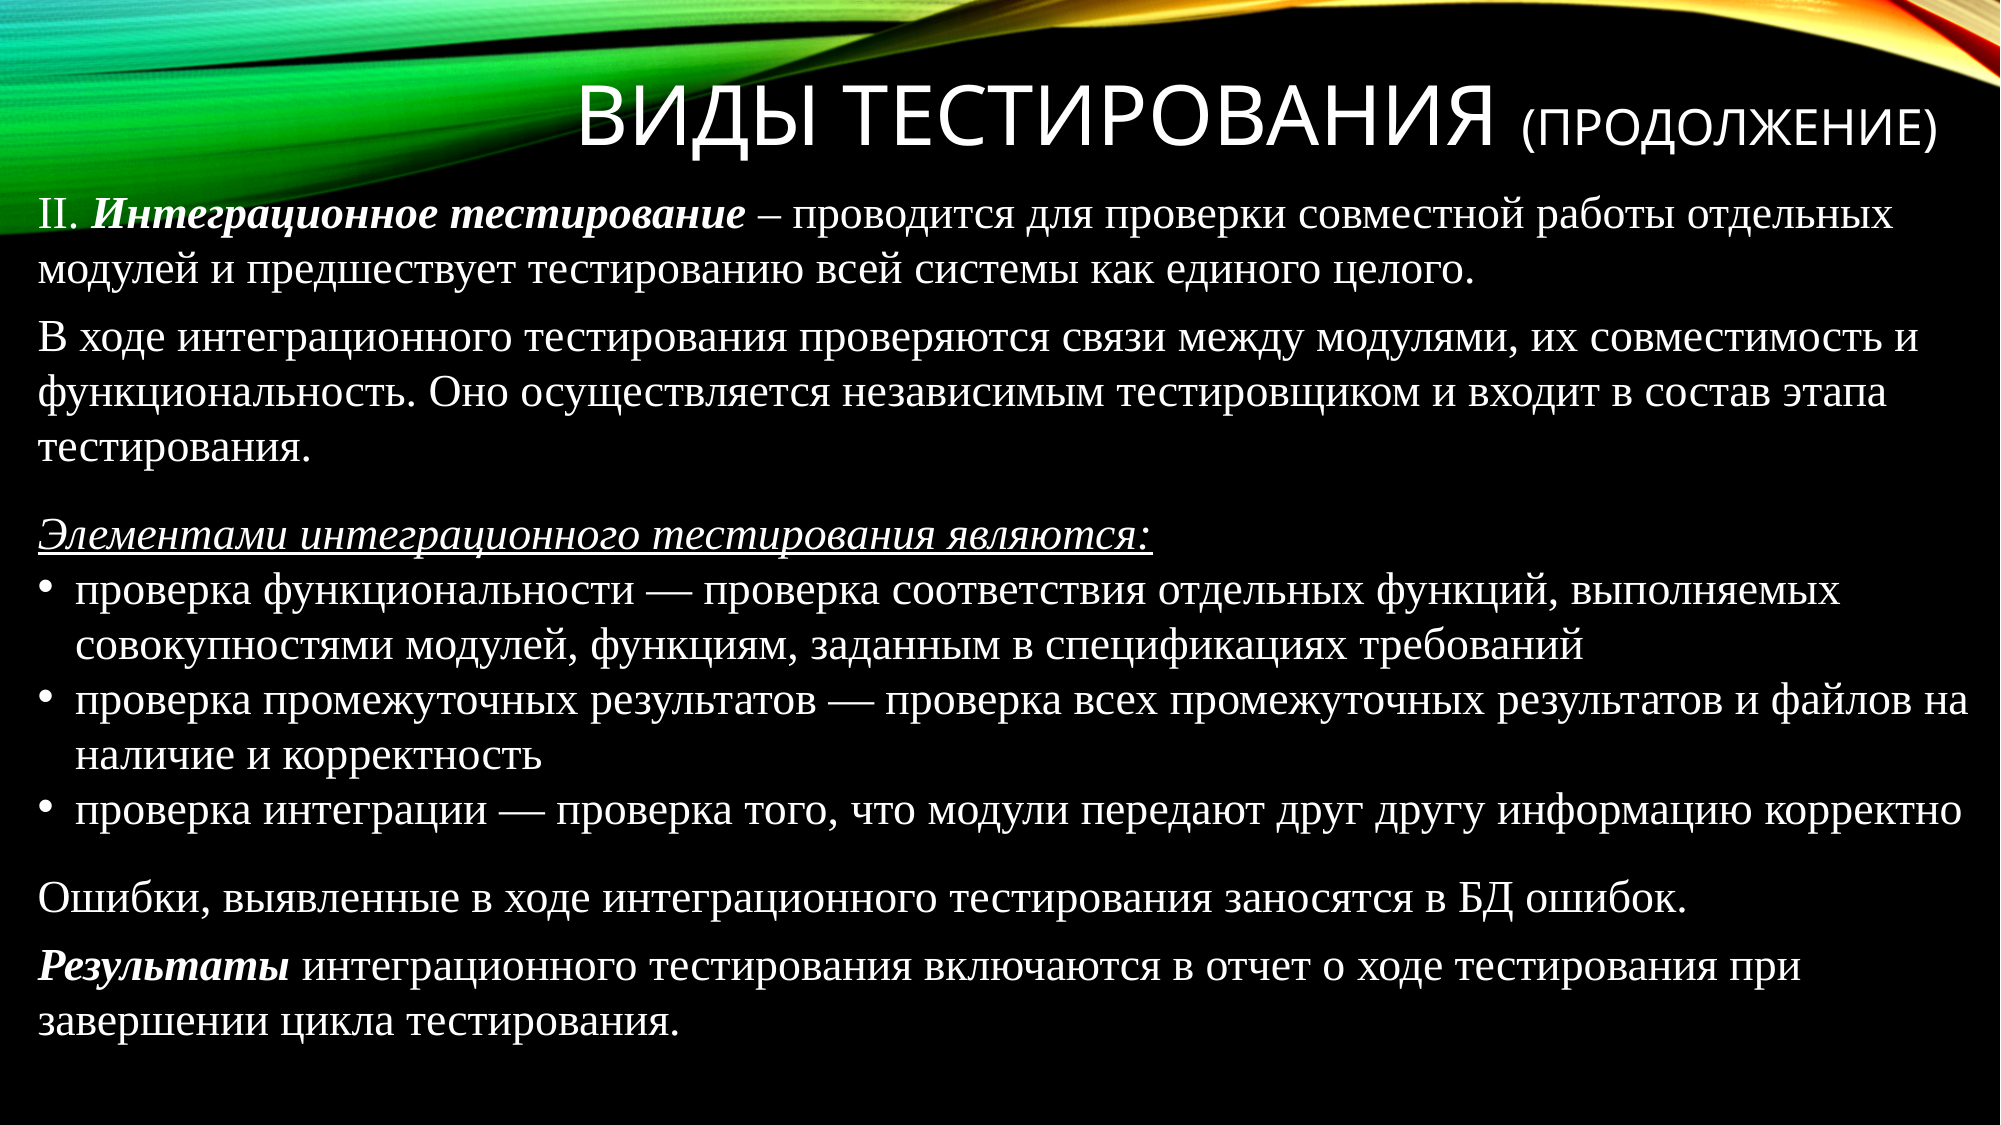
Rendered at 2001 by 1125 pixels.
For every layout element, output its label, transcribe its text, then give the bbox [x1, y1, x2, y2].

title Виды тестирования (продолжение) [540, 57, 1953, 180]
picture [0, 0, 2000, 237]
list II. Интеграционное тестирование – проводится для проверки совместной работы отдельных модулей и предшествует тестированию всей системы как единого целого. В ходе интеграционного тестирования проверяются связи между модулями, их совместимость и функциональность. Оно осуществляется независимым тестировщиком и входит в состав этапа тестирования. Элементами интеграционного тестирования являются: проверка функциональности — проверка соответствия отдельных функций, выполняемых совокупностями модулей, функциям, заданным в спецификациях требований проверка промежуточных результатов — проверка всех промежуточных результатов и файлов на наличие и корректность проверка интеграции — проверка того, что модули передают друг другу информацию корректно Ошибки, выявленные в ходе интеграционного тестирования заносятся в БД ошибок. Результаты интеграционного тестирования включаются в отчет о ходе тестирования при завершении цикла тестирования. [22, 175, 2000, 1125]
